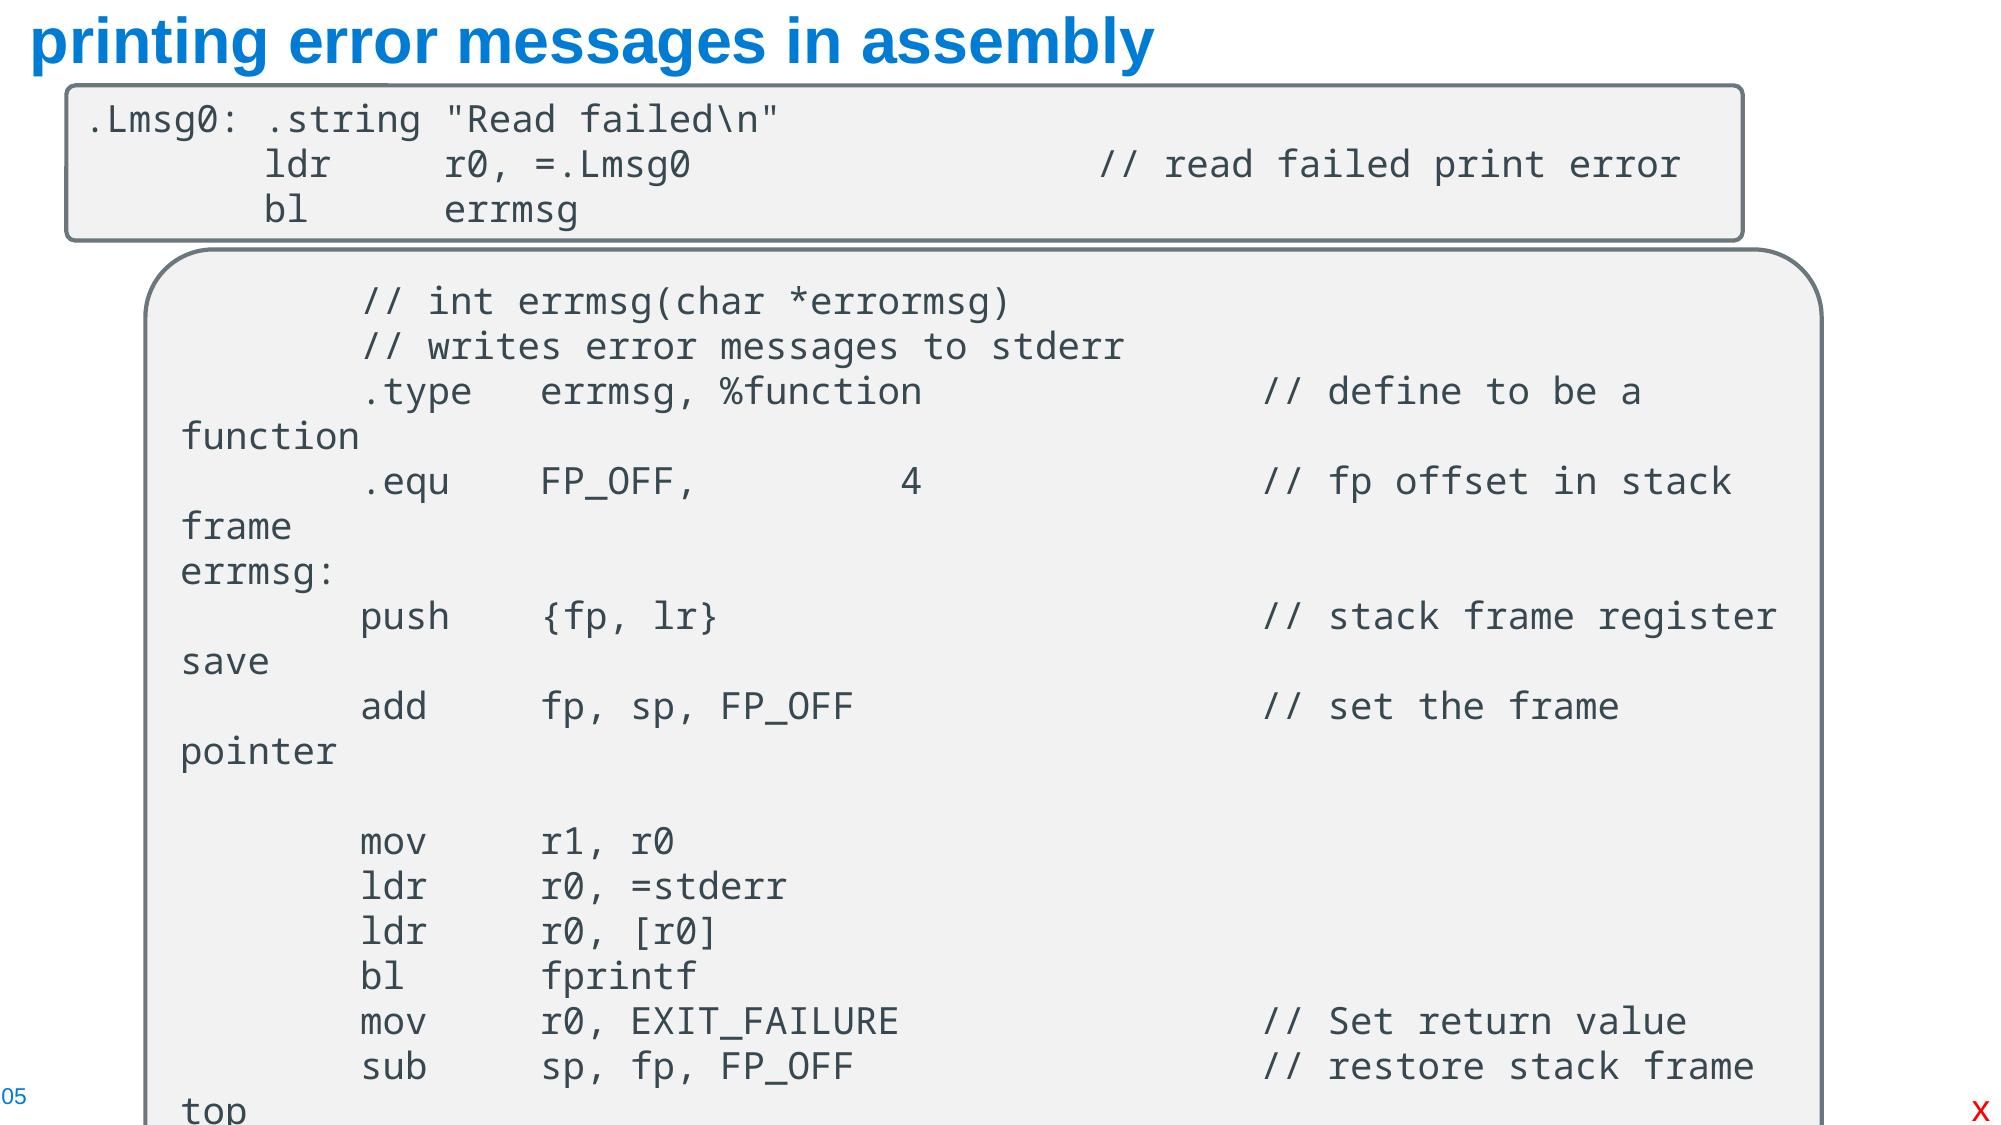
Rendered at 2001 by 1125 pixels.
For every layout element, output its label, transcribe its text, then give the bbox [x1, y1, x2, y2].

text_box .Lmsg0: .string "Read failed\n" ldr r0, =.Lmsg0 // read failed print error bl errmsg [66, 85, 1743, 241]
title printing error messages in assembly [14, 0, 1330, 86]
text_box // int errmsg(char *errormsg) // writes error messages to stderr .type errmsg, %function // define to be a function .equ FP_OFF, 4 // fp offset in stack frame errmsg: push {fp, lr} // stack frame register save add fp, sp, FP_OFF // set the frame pointer mov r1, r0 ldr r0, =stderr ldr r0, [r0] bl fprintf mov r0, EXIT_FAILURE // Set return value sub sp, fp, FP_OFF // restore stack frame top pop {fp, lr} // remove frame and restore bx lr // return to caller // function footer .size errmsg, (. - errmsg) // set size for function [145, 249, 1822, 1125]
text_box x [1956, 1076, 2000, 1125]
